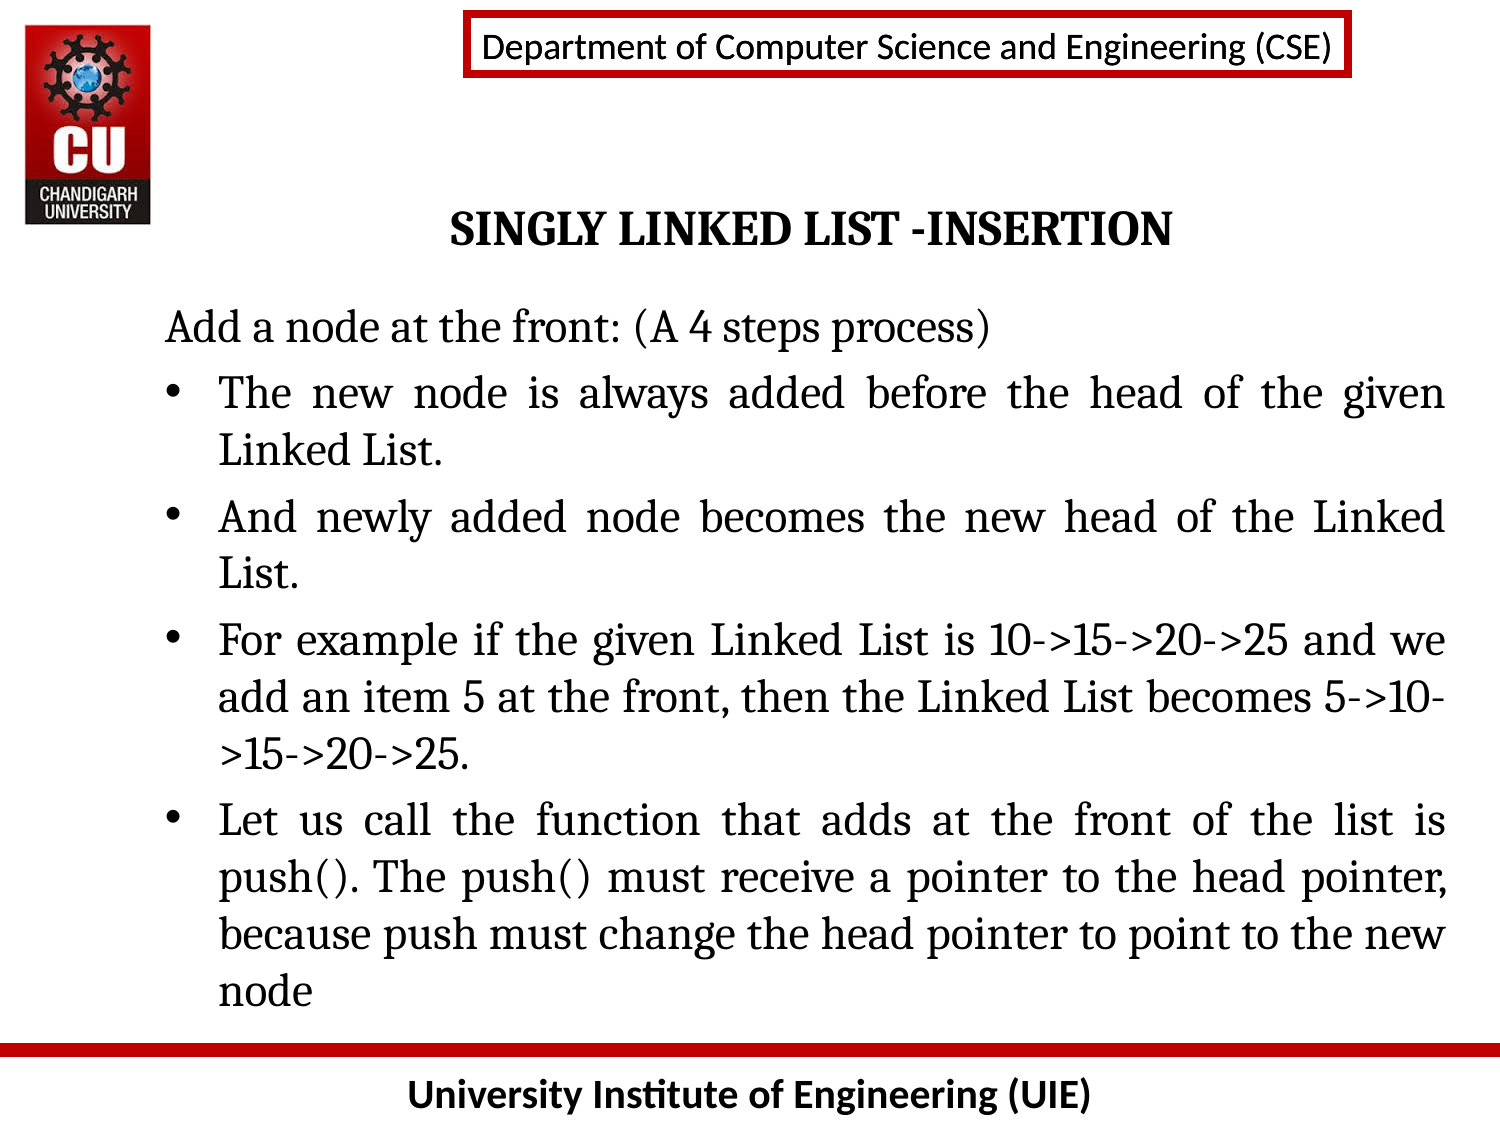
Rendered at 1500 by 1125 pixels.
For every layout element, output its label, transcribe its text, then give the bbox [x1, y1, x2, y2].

list Add a node at the front: (A 4 steps process) The new node is always added before the head of the given Linked List. And newly added node becomes the new head of the Linked List. For example if the given Linked List is 10->15->20->25 and we add an item 5 at the front, then the Linked List becomes 5->10->15->20->25. Let us call the function that adds at the front of the list is push(). The push() must receive a pointer to the head pointer, because push must change the head pointer to point to the new node [150, 287, 1463, 1025]
picture [24, 24, 151, 225]
title SINGLY LINKED LIST -INSERTION [162, 174, 1463, 275]
